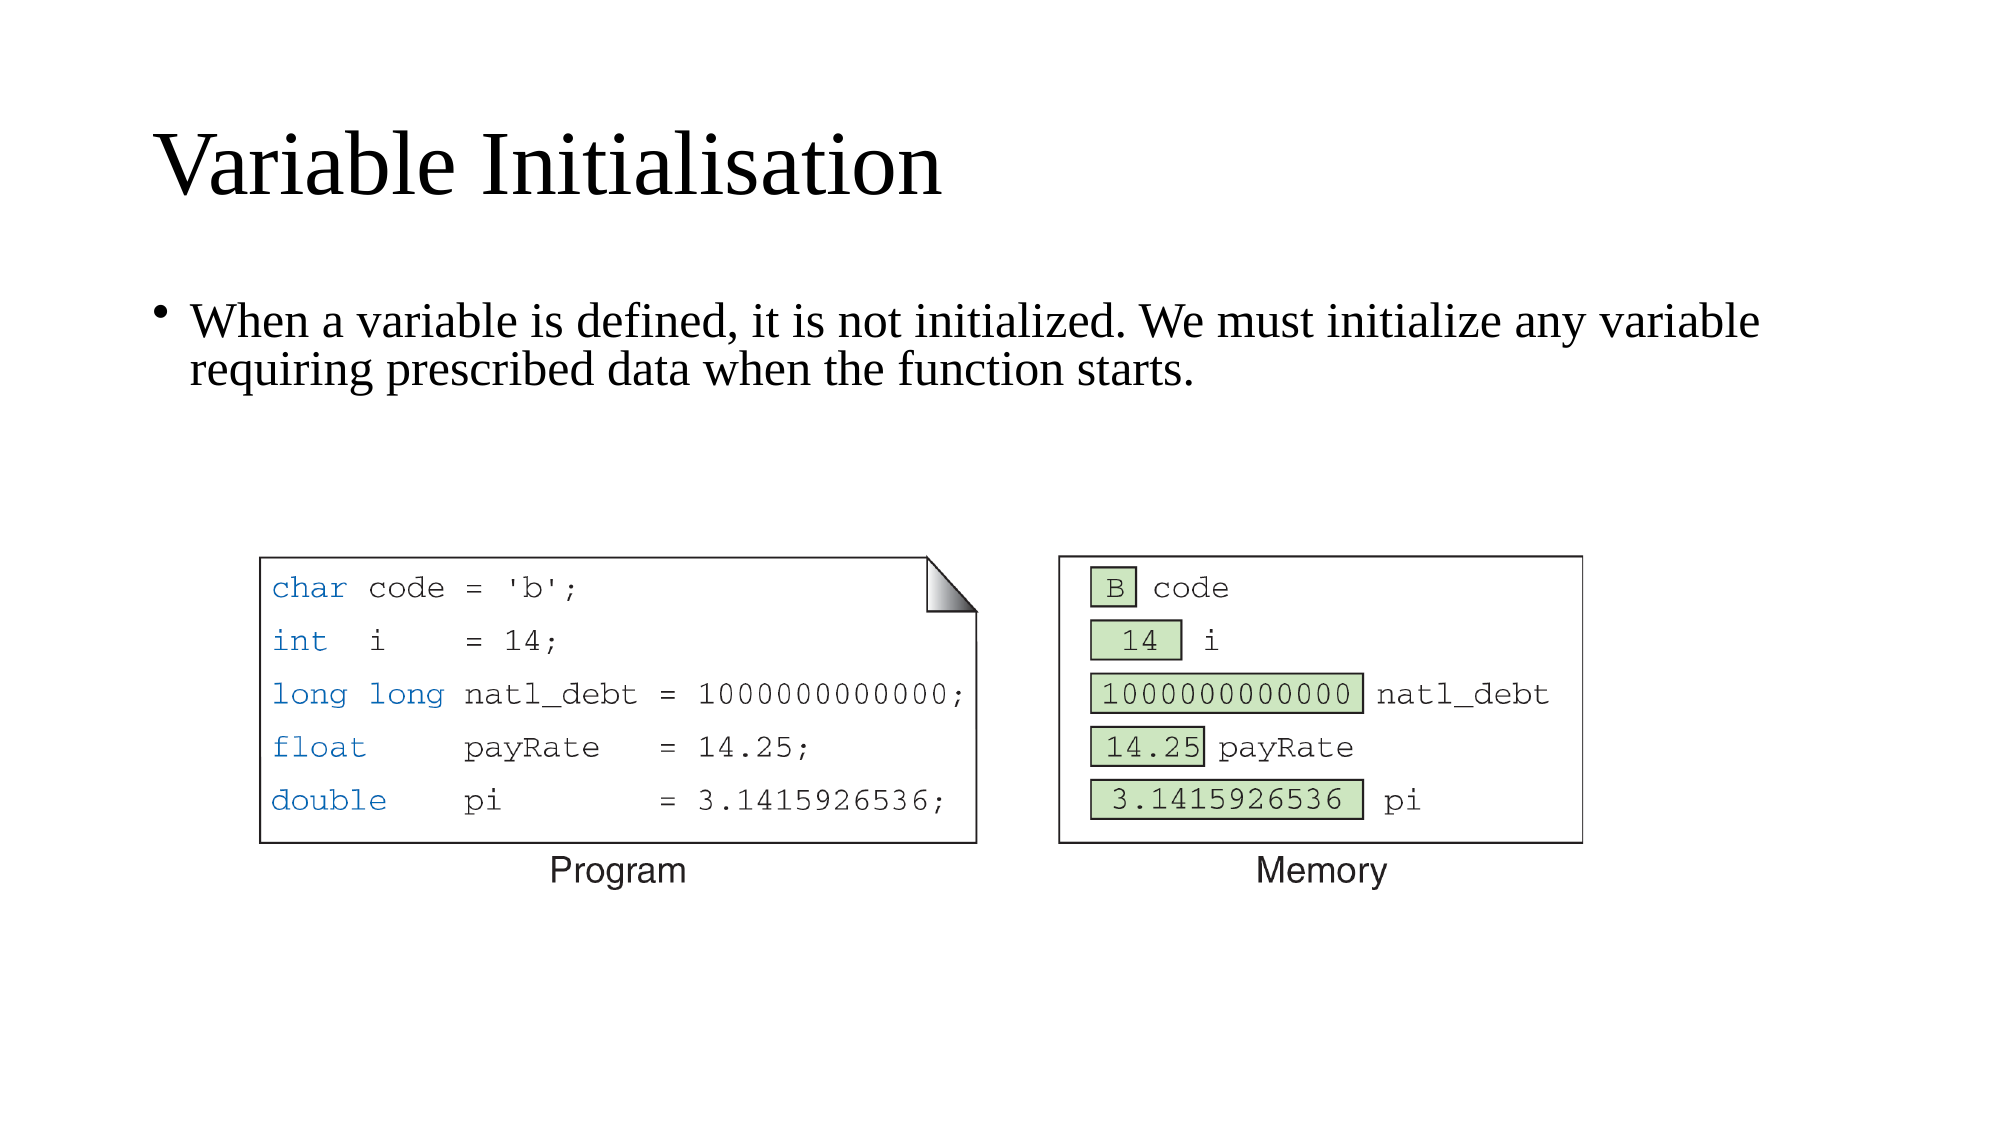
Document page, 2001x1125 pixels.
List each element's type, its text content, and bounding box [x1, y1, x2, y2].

text_box When a variable is defined, it is not initialized. We must initialize any variable requiring prescribed data when the function starts. [150, 297, 1853, 396]
text_box [258, 554, 1584, 890]
title Variable Initialisation [150, 100, 1051, 291]
